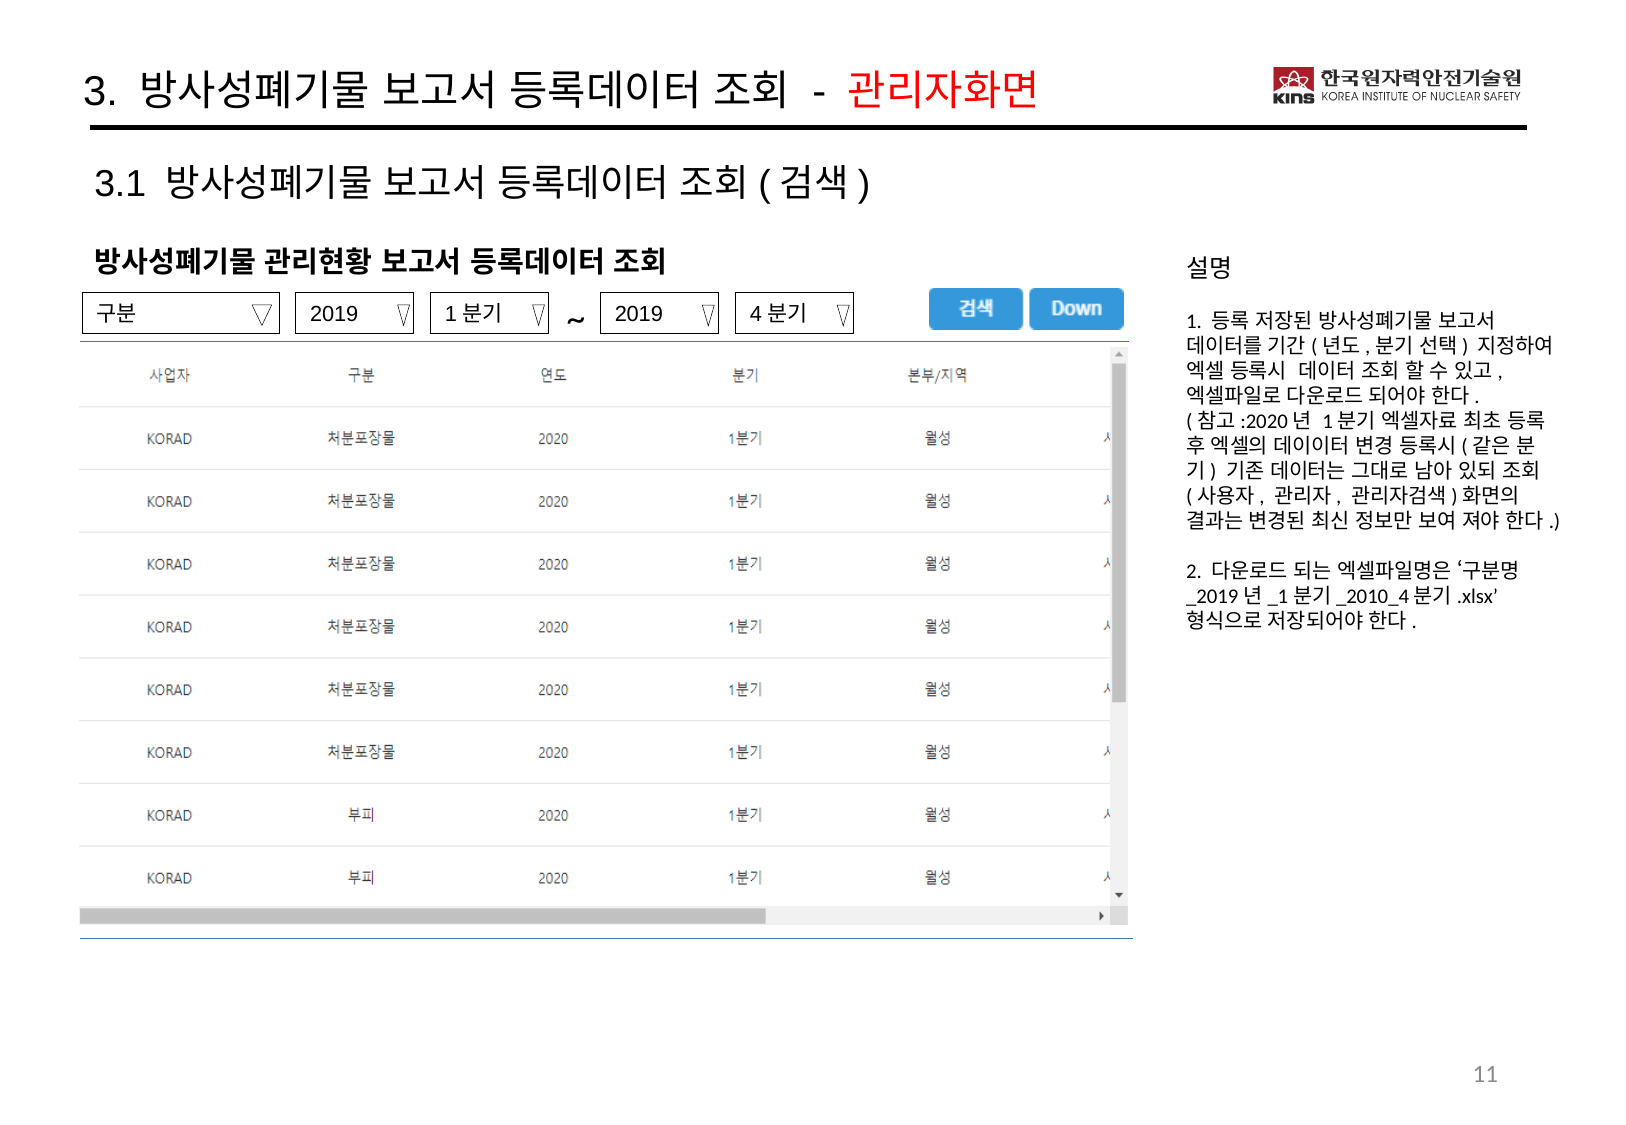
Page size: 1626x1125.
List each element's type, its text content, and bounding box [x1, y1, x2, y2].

picture [79, 347, 1129, 925]
text_box ~ [534, 342, 618, 347]
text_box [295, 291, 414, 334]
text_box 3.1 방사성폐기물 보고서 등록데이터 조회(검색) [79, 147, 1133, 212]
text_box 3. 방사성폐기물 보고서 등록데이터 조회 - 관리자화면 [68, 51, 1216, 122]
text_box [600, 292, 719, 334]
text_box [430, 291, 549, 334]
text_box 설명 1. 등록 저장된 방사성폐기물 보고서 데이터를 기간(년도,분기 선택) 지정하여 엑셀 등록시 데이터 조회 할 수 있고, 엑셀파일로 다운로드 되어야 한다. (참고:2020년 1분기 엑셀자료 최초 등록 후 엑셀의 데이이터 변경 등록시(같은 분기) 기존 데이터는 그대로 남아 있되 조회 (사용자, 관리자, 관리자검색)화면의 결과는 변경된 최신 정보만 보여 져야 한다.) 2. 다운로드 되는 엑셀파일명은 ‘구분명_2019년_1분기_2010_4분기.xlsx’ 형식으로 저장되어야 한다. [1171, 245, 1577, 665]
picture [1267, 60, 1527, 110]
text_box 방사성폐기물 관리현황 보고서 등록데이터 조회 [80, 232, 1118, 286]
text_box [735, 292, 854, 334]
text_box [82, 291, 279, 334]
picture [929, 288, 1124, 330]
text_box ~ [534, 286, 618, 341]
slide_number 11 [1147, 1042, 1514, 1103]
